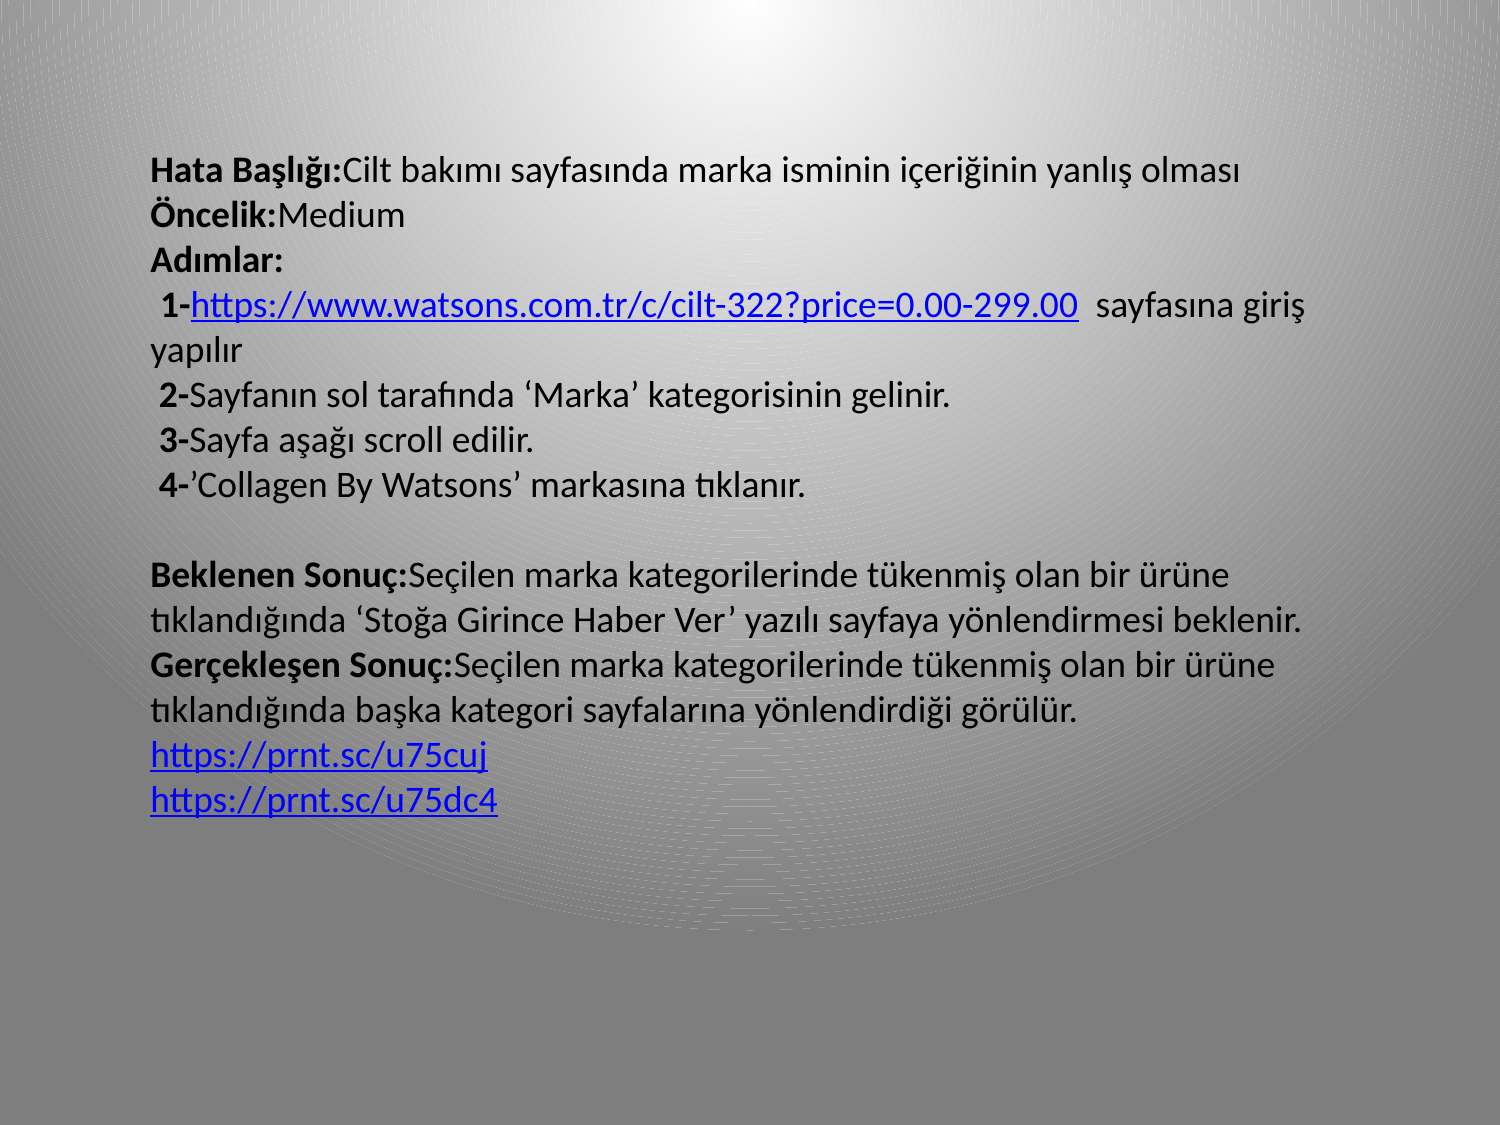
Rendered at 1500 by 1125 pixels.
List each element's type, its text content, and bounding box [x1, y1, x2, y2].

text_box Hata Başlığı:Cilt bakımı sayfasında marka isminin içeriğinin yanlış olması Öncelik:Medium Adımlar: 1-https://www.watsons.com.tr/c/cilt-322?price=0.00-299.00 sayfasına giriş yapılır 2-Sayfanın sol tarafında ‘Marka’ kategorisinin gelinir. 3-Sayfa aşağı scroll edilir. 4-’Collagen By Watsons’ markasına tıklanır. Beklenen Sonuç:Seçilen marka kategorilerinde tükenmiş olan bir ürüne tıklandığında ‘Stoğa Girince Haber Ver’ yazılı sayfaya yönlendirmesi beklenir. Gerçekleşen Sonuç:Seçilen marka kategorilerinde tükenmiş olan bir ürüne tıklandığında başka kategori sayfalarına yönlendirdiği görülür. https://prnt.sc/u75cuj https://prnt.sc/u75dc4 [135, 137, 1365, 827]
